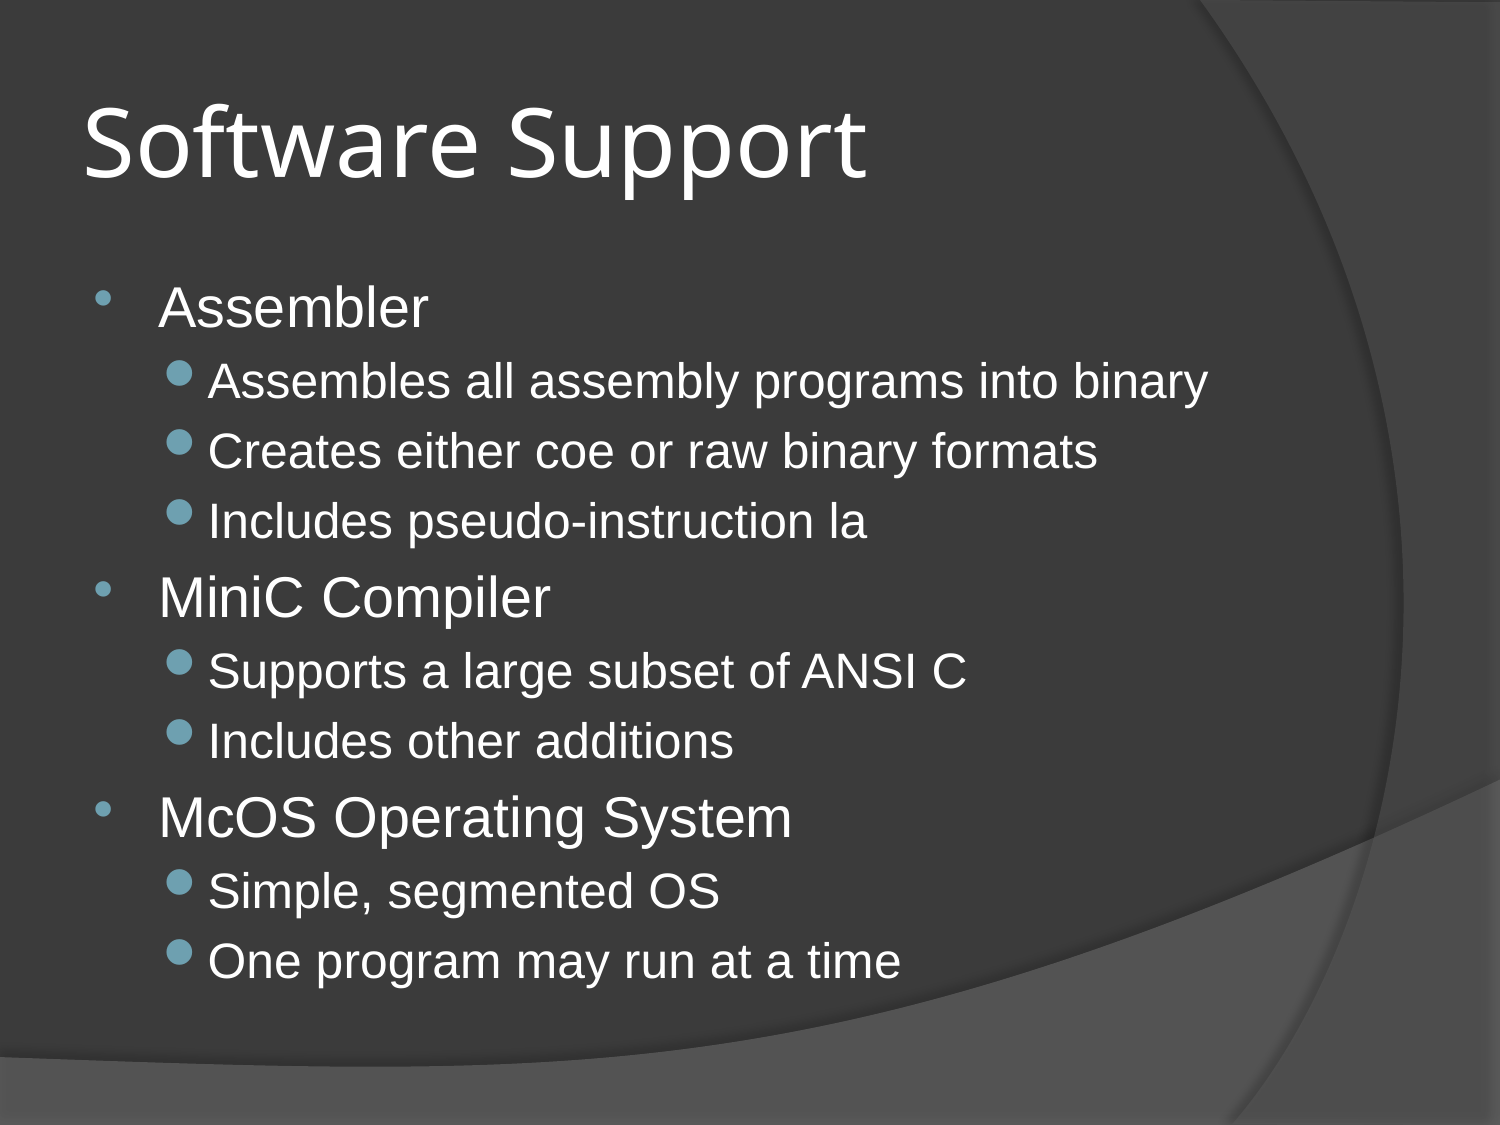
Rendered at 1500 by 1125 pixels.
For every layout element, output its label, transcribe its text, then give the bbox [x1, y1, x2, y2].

title Software Support [75, 45, 1300, 233]
list Assembler Assembles all assembly programs into binary Creates either coe or raw binary formats Includes pseudo-instruction la MiniC Compiler Supports a large subset of ANSI C Includes other additions McOS Operating System Simple, segmented OS One program may run at a time [75, 262, 1300, 1005]
